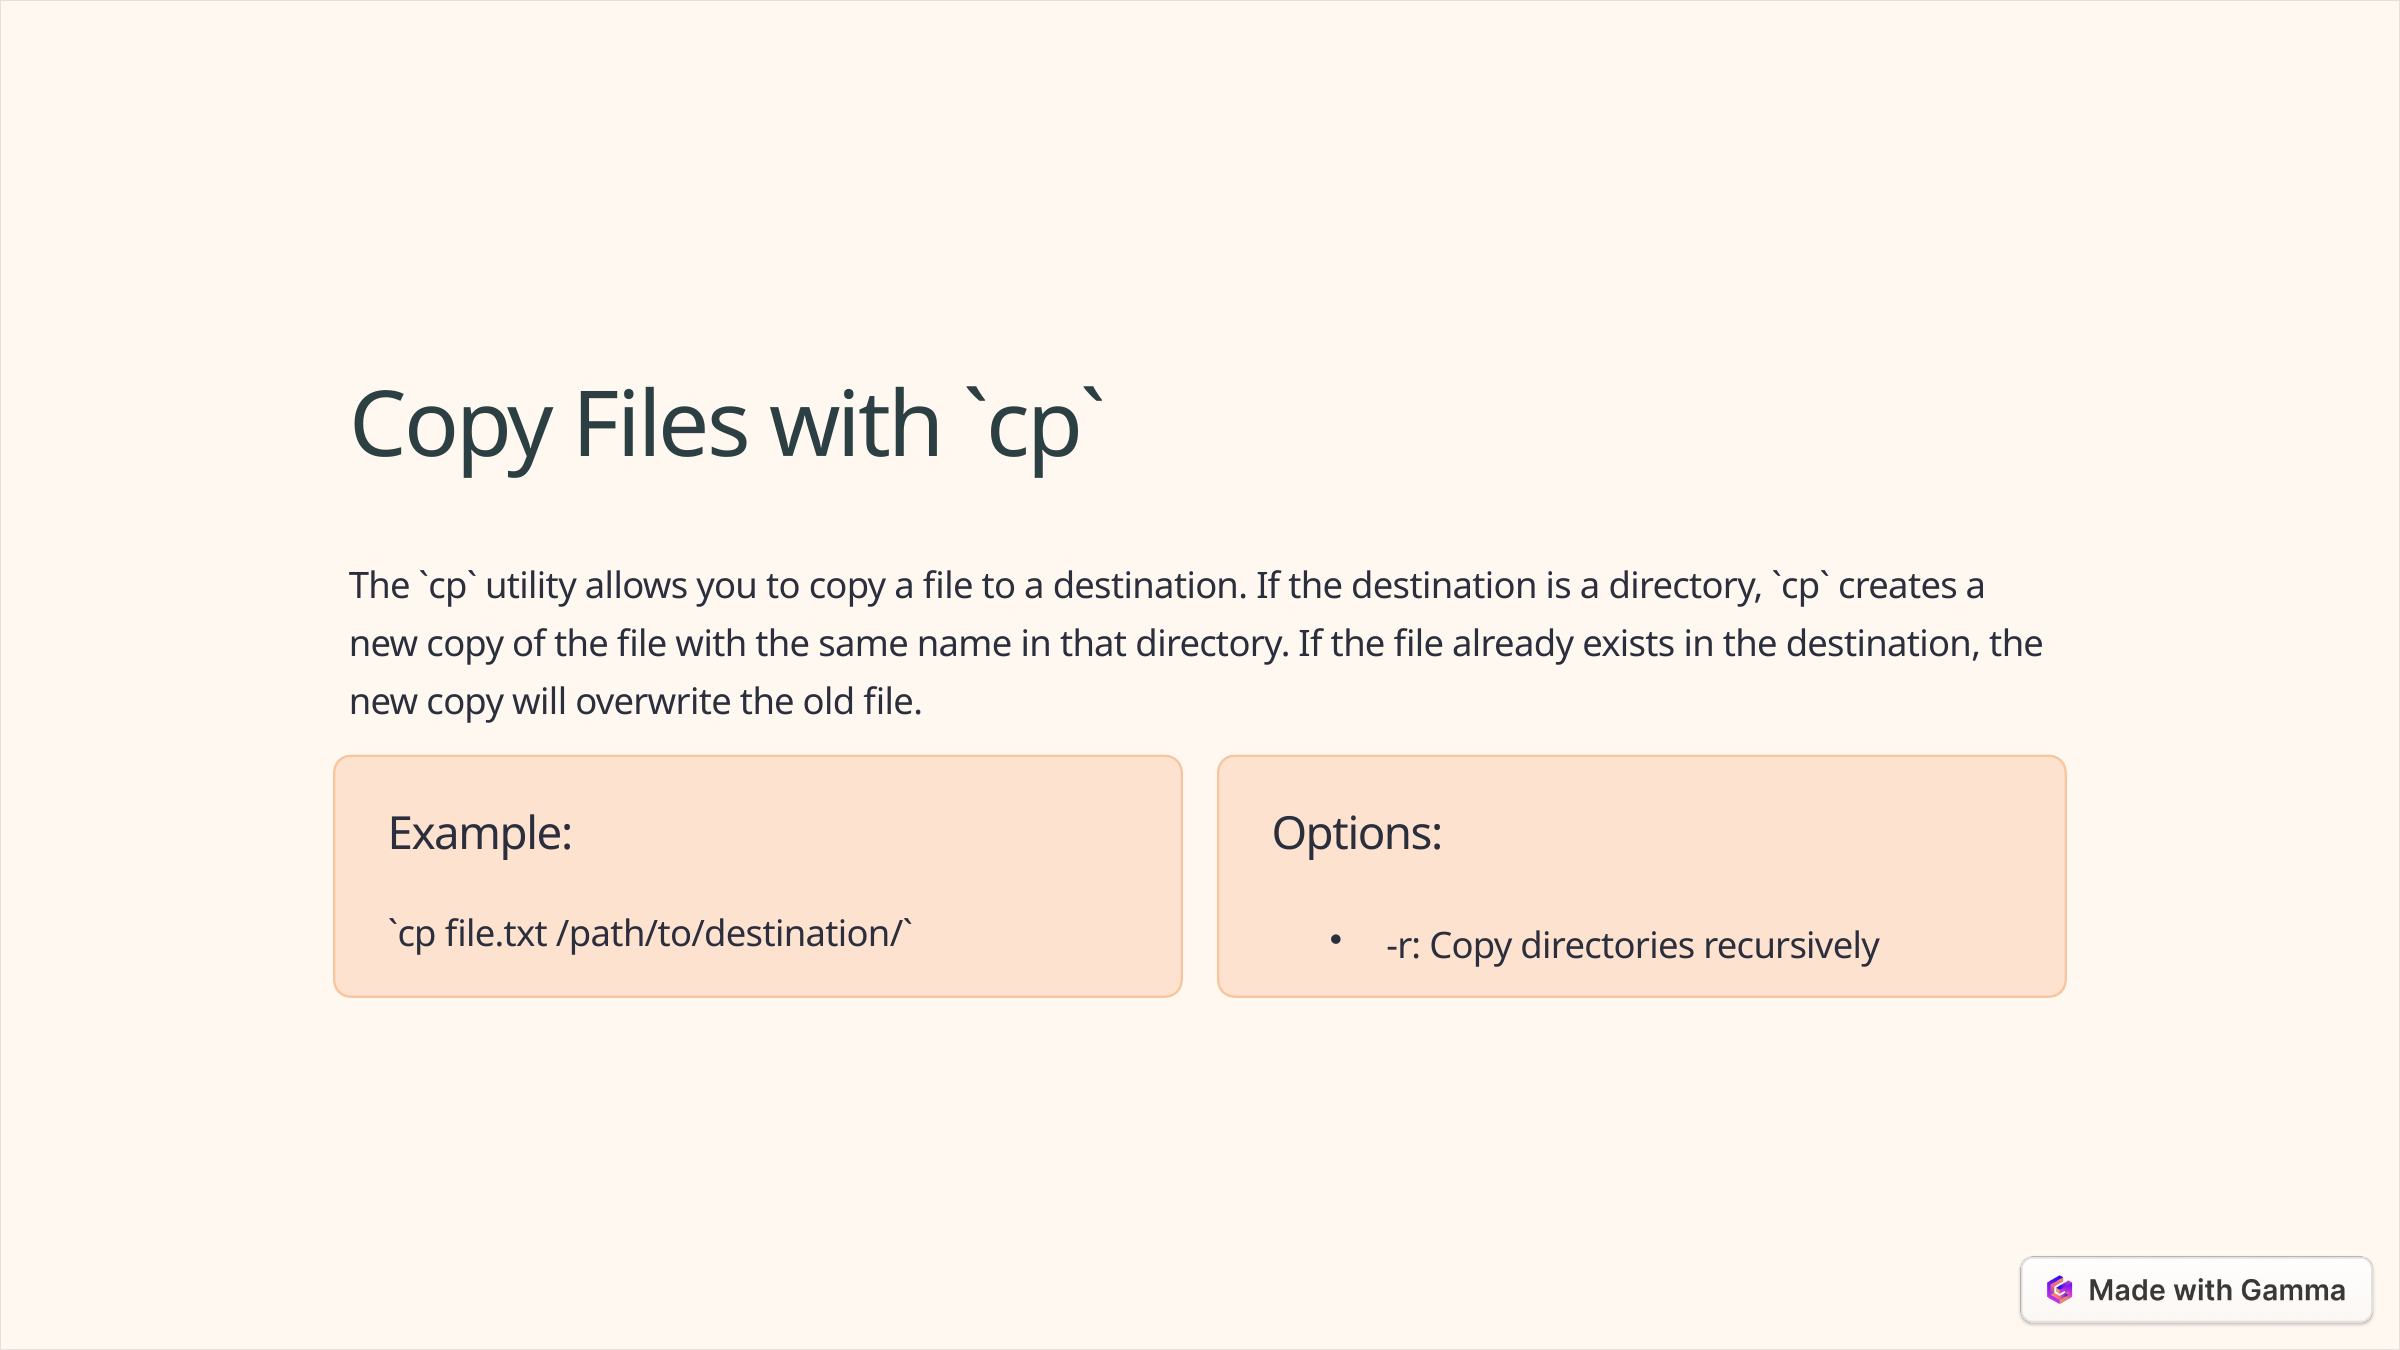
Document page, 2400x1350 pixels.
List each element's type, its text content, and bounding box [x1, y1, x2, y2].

text_box `cp file.txt /path/to/destination/` [373, 887, 1144, 947]
picture [2008, 1244, 2385, 1335]
text_box Options: [1256, 794, 1622, 852]
text_box Copy Files with `cp` [334, 353, 1089, 468]
text_box The `cp` utility allows you to copy a file to a destination. If the destination is a directory, `cp` creates a new copy of the file with the same name in that directory. If the file already exists in the destination, the new copy will overwrite the old file. [334, 539, 2066, 715]
text_box [334, 755, 1182, 997]
text_box [0, 0, 2400, 1350]
text_box [1218, 755, 2066, 997]
text_box Example: [372, 794, 738, 852]
text_box -r: Copy directories recursively [1315, 892, 2027, 959]
